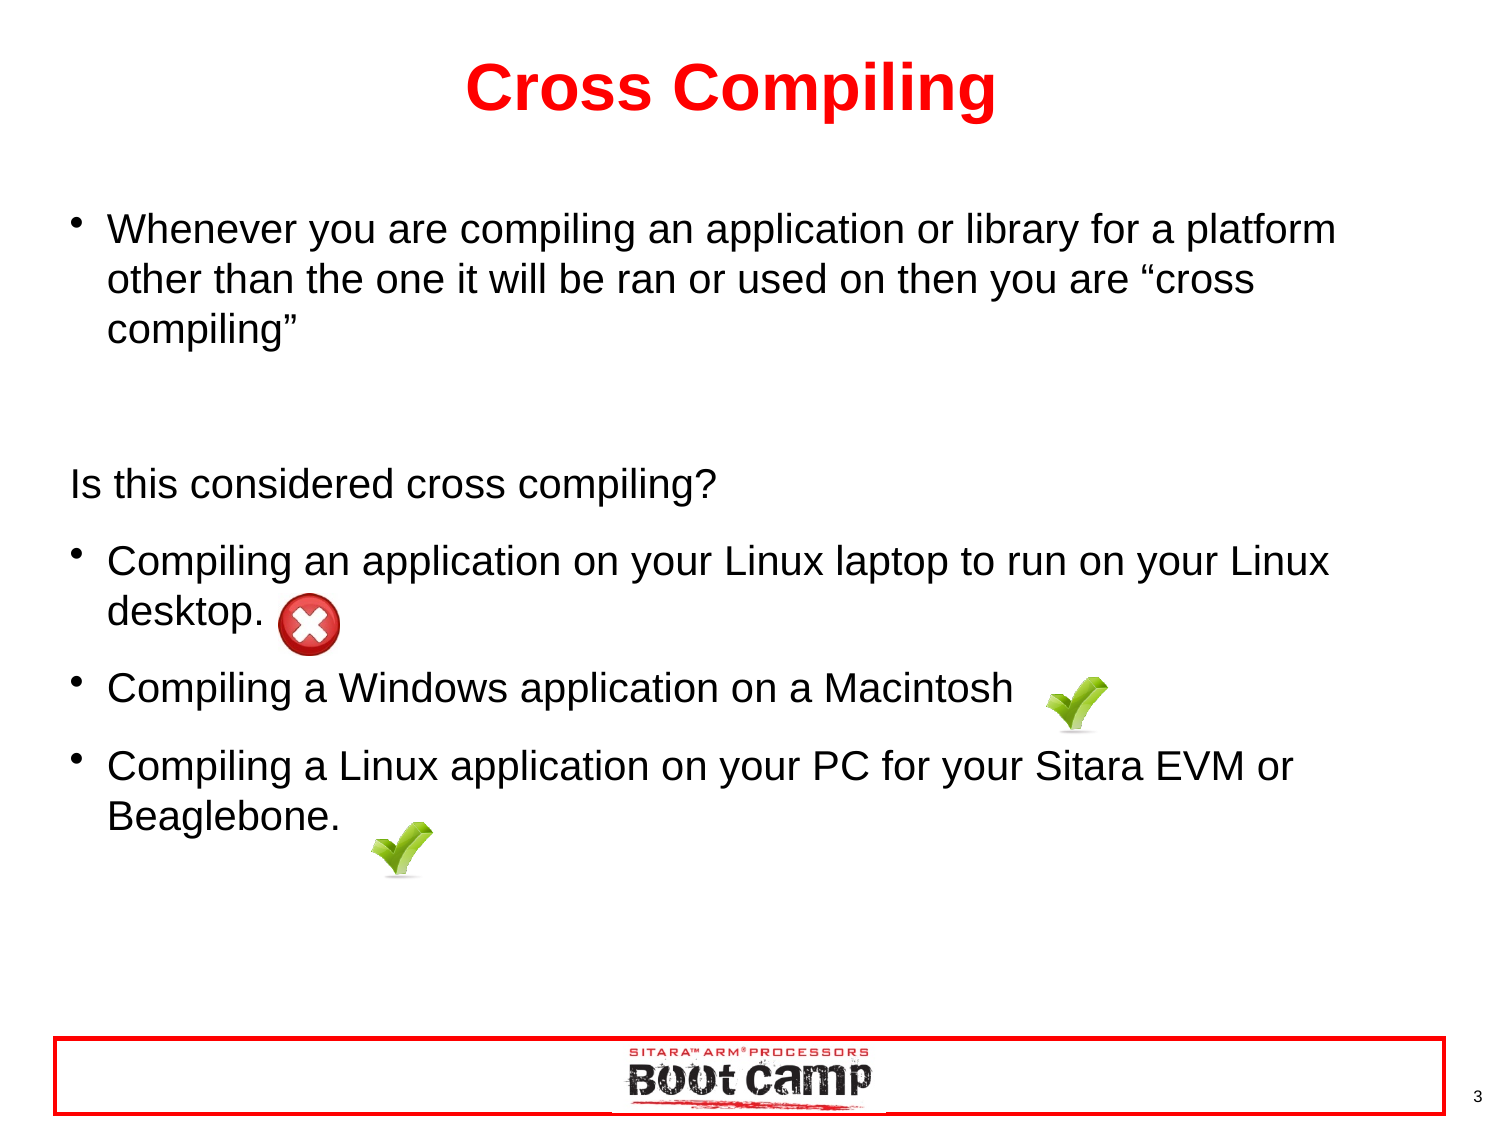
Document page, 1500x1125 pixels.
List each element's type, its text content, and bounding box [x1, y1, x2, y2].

picture [1037, 667, 1113, 744]
picture [277, 593, 341, 656]
picture [612, 1044, 886, 1113]
title Cross Compiling [38, 23, 1426, 157]
list Whenever you are compiling an application or library for a platform other than the one it will be ran or used on then you are “cross compiling” Is this considered cross compiling? Compiling an application on your Linux laptop to run on your Linux desktop. Compiling a Windows application on a Macintosh Compiling a Linux application on your PC for your Sitara EVM or Beaglebone. [54, 194, 1444, 965]
picture [362, 812, 438, 888]
